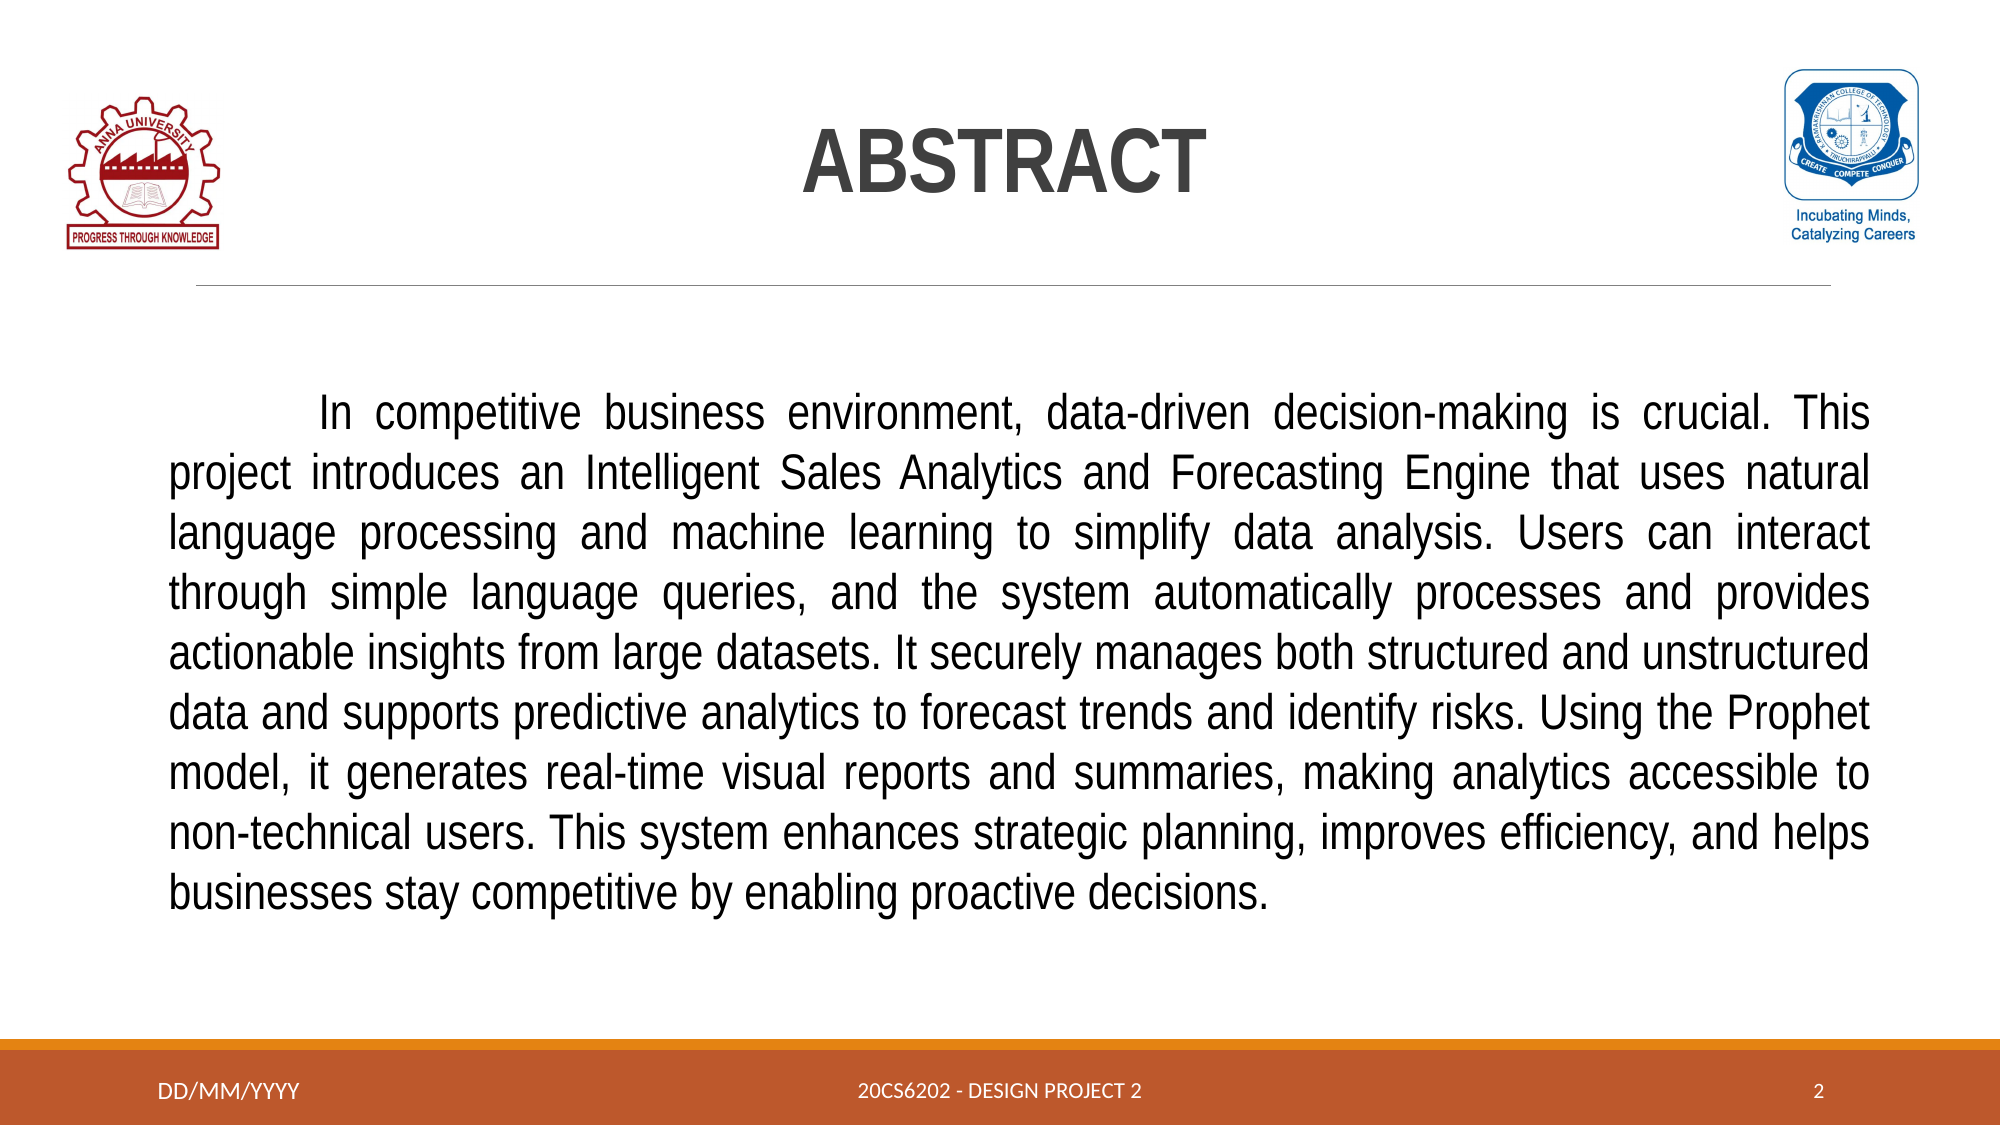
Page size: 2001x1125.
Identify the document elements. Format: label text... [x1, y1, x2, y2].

picture [62, 93, 224, 251]
text_box [86, 156, 1887, 314]
footer 20CS6202 - DESIGN PROJECT 2 [604, 1059, 1396, 1120]
text_box In competitive business environment, data-driven decision-making is crucial. This project introduces an Intelligent Sales Analytics and Forecasting Engine that uses natural language processing and machine learning to simplify data analysis. Users can interact through simple language queries, and the system automatically processes and provides actionable insights from large datasets. It securely manages both structured and unstructured data and supports predictive analytics to forecast trends and identify risks. Using the Prophet model, it generates real-time visual reports and summaries, making analytics accessible to non-technical users. This system enhances strategic planning, improves efficiency, and helps businesses stay competitive by enabling proactive decisions. [153, 371, 1887, 927]
title ABSTRACT [180, 47, 1830, 156]
picture [1782, 67, 1921, 246]
slide_number 2 [1624, 1059, 1840, 1120]
text_box DD/MM/YYYY [142, 1066, 532, 1112]
